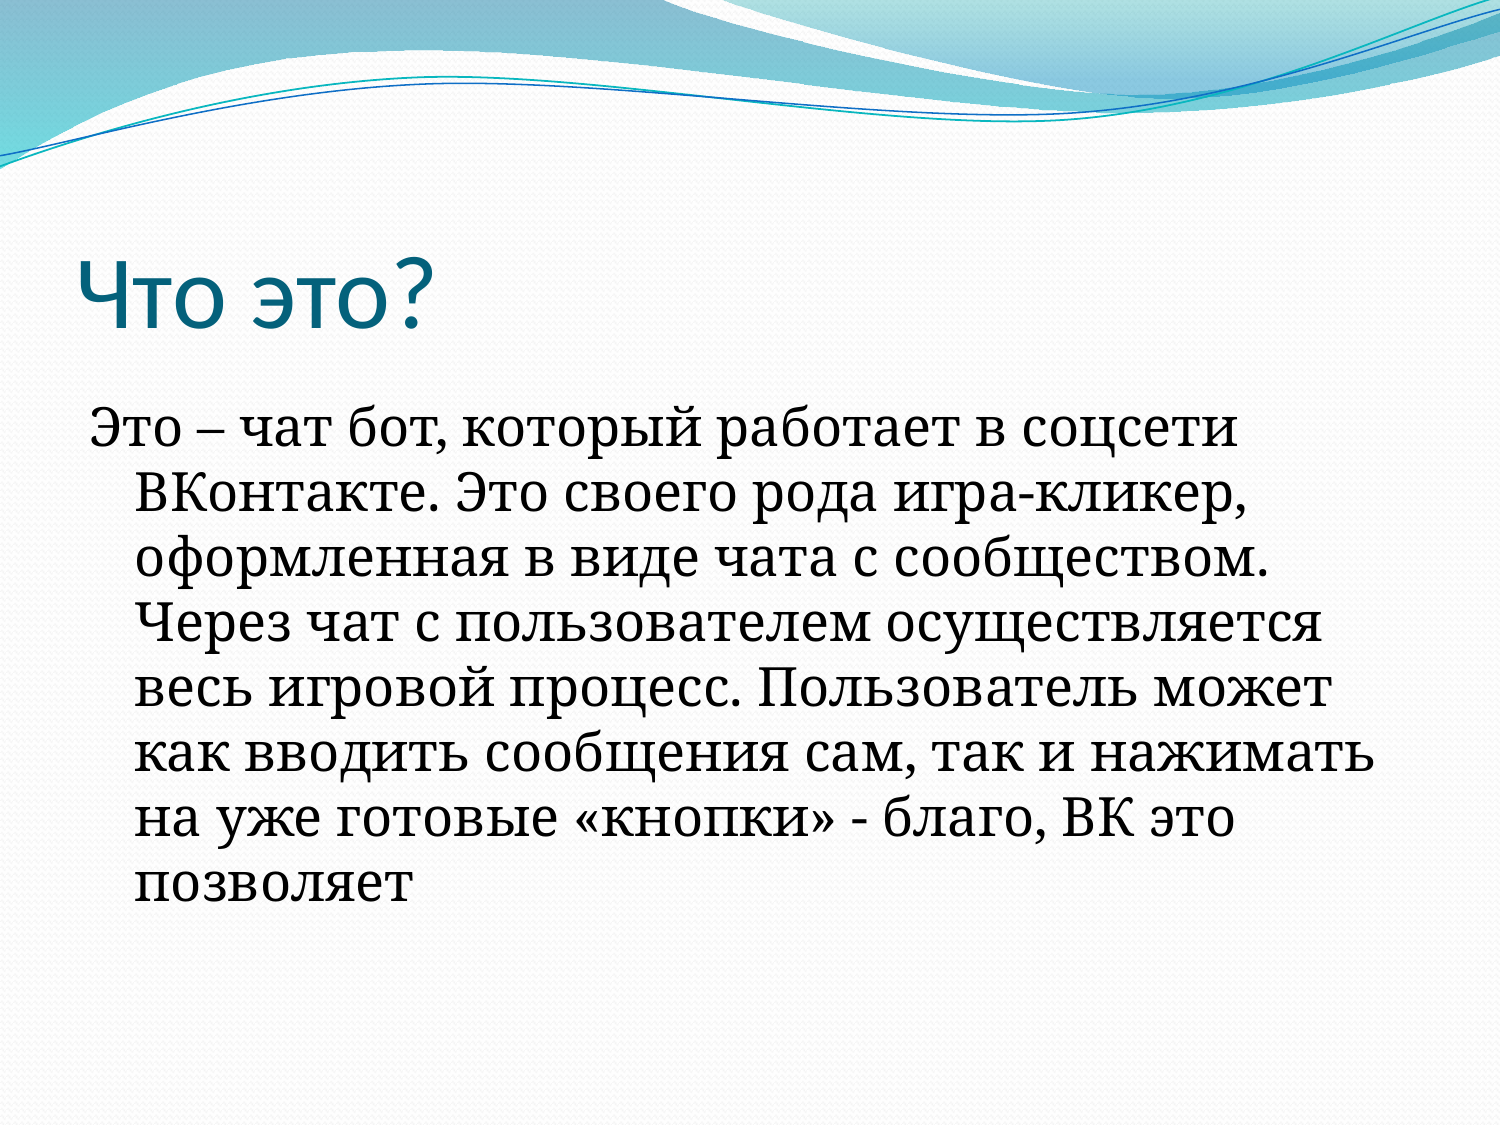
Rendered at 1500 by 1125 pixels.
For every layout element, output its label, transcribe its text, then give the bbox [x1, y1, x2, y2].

title Что это? [75, 162, 1425, 350]
list Это – чат бот, который работает в соцсети ВКонтакте. Это своего рода игра-кликер, оформленная в виде чата с сообществом. Через чат с пользователем осуществляется весь игровой процесс. Пользователь может как вводить сообщения сам, так и нажимать на уже готовые «кнопки» - благо, ВК это позволяет [75, 385, 1425, 1038]
